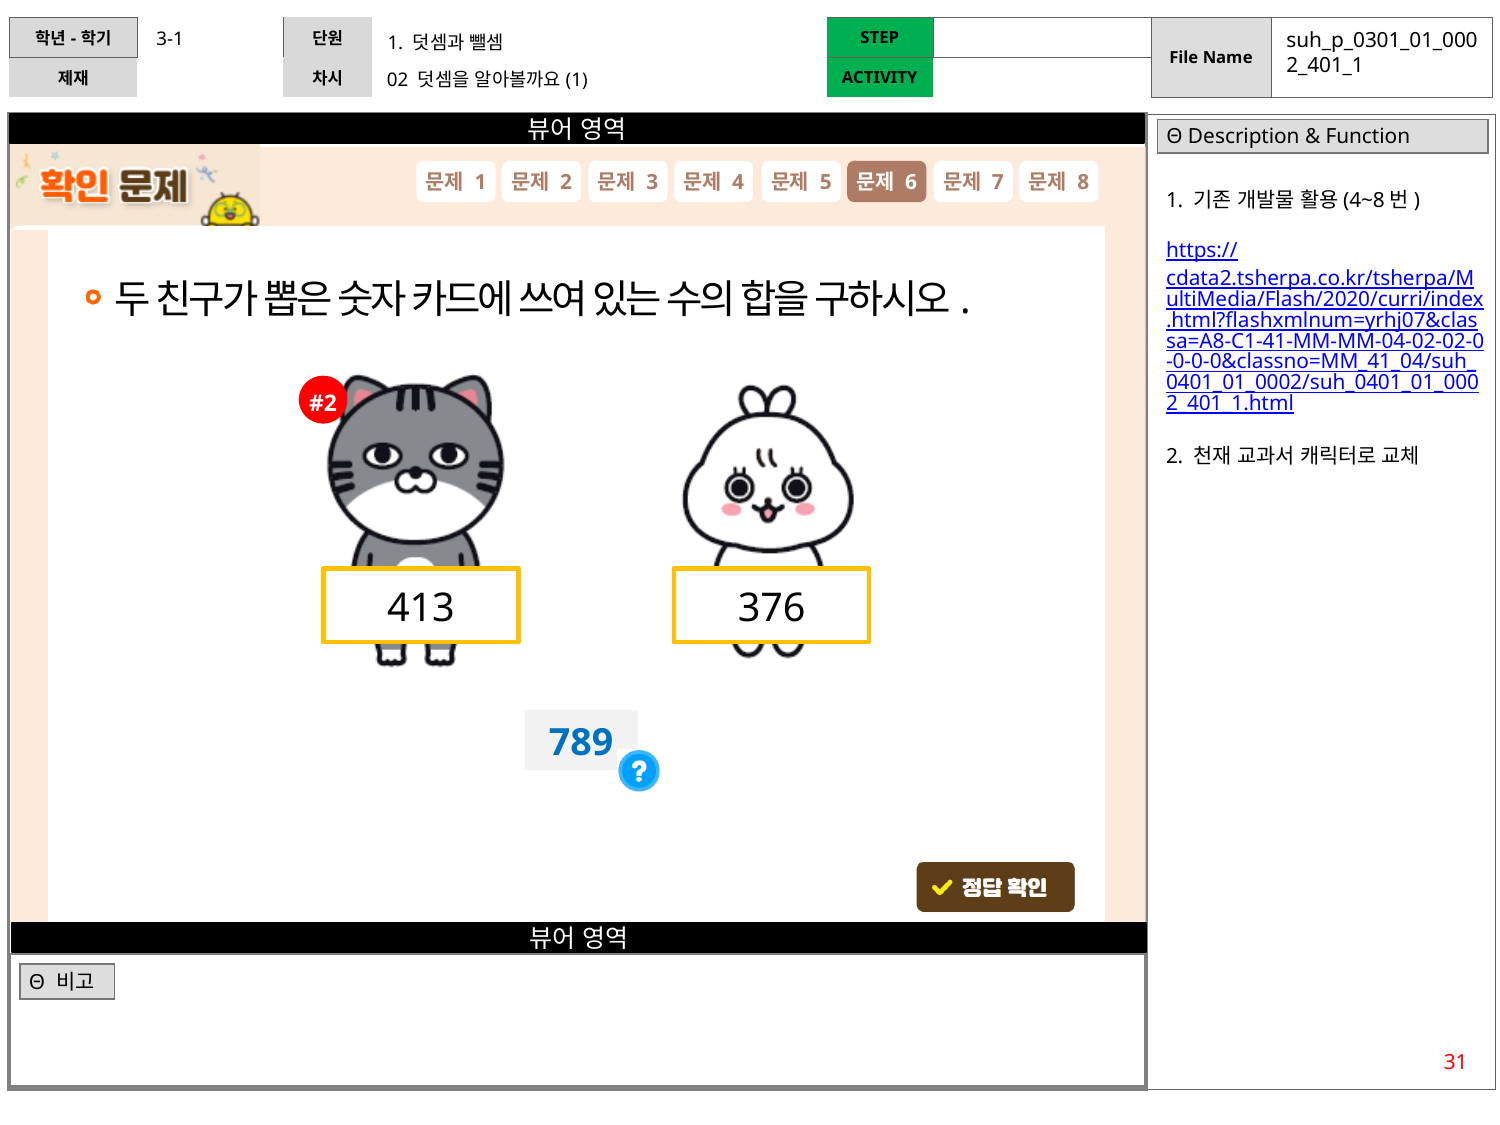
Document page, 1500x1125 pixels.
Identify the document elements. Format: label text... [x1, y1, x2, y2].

picture [617, 749, 660, 793]
text_box [0, 0, 1500, 75]
text_box 789 [524, 710, 638, 770]
picture [673, 374, 869, 661]
text_box 두 친구가 뽑은 숫자 카드에 쓰여 있는 수의 합을 구하시오. [100, 267, 1103, 330]
text_box 문제 1 [414, 158, 498, 205]
picture [915, 858, 1078, 913]
text_box suh_p_0301_01_0002_401_1 [1271, 75, 1500, 84]
text_box 1. 기존 개발물 활용(4~8번) https://cdata2.tsherpa.co.kr/tsherpa/MultiMedia/Flash/2020/curri/index.html?flashxmlnum=yrhj07&classa=A8-C1-41-MM-MM-04-02-02-0-0-0-0&classno=MM_41_04/suh_0401_01_0002/suh_0401_01_0002_401_1.html 2. 천재 교과서 캐릭터로 교체 [1151, 179, 1500, 426]
picture [318, 363, 515, 672]
text_box 문제 4 [671, 158, 756, 205]
table_header Θ Description & Function [1158, 120, 1487, 152]
text_box 문제 5 [759, 158, 843, 205]
text_box 문제 2 [499, 158, 584, 205]
text_box 문제 8 [1017, 158, 1101, 205]
text_box 문제 3 [586, 158, 670, 205]
text_box 02 덧셈을 알아볼까요(1) [372, 75, 821, 96]
text_box #2 [296, 375, 313, 424]
picture [82, 285, 103, 307]
text_box 문제 6 [845, 158, 929, 205]
picture [10, 144, 260, 230]
text_box 문제 7 [931, 158, 1016, 205]
